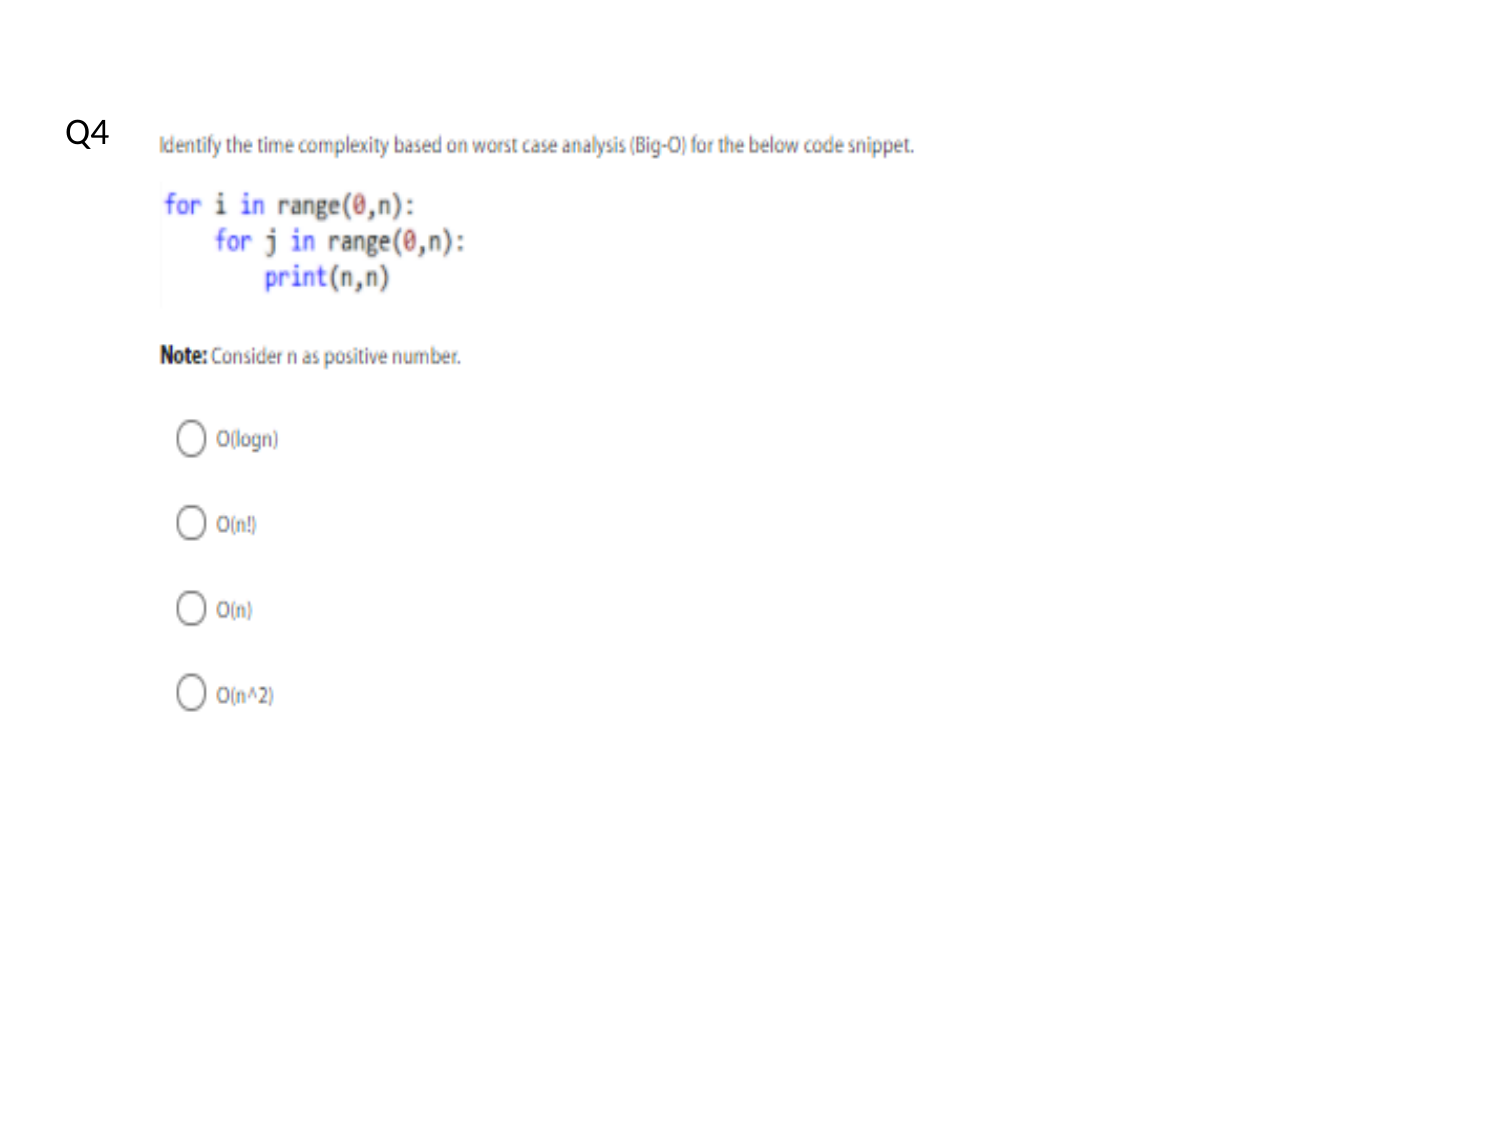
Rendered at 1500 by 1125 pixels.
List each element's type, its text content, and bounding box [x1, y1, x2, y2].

text_box Q4 [50, 99, 125, 160]
picture [149, 124, 1107, 744]
